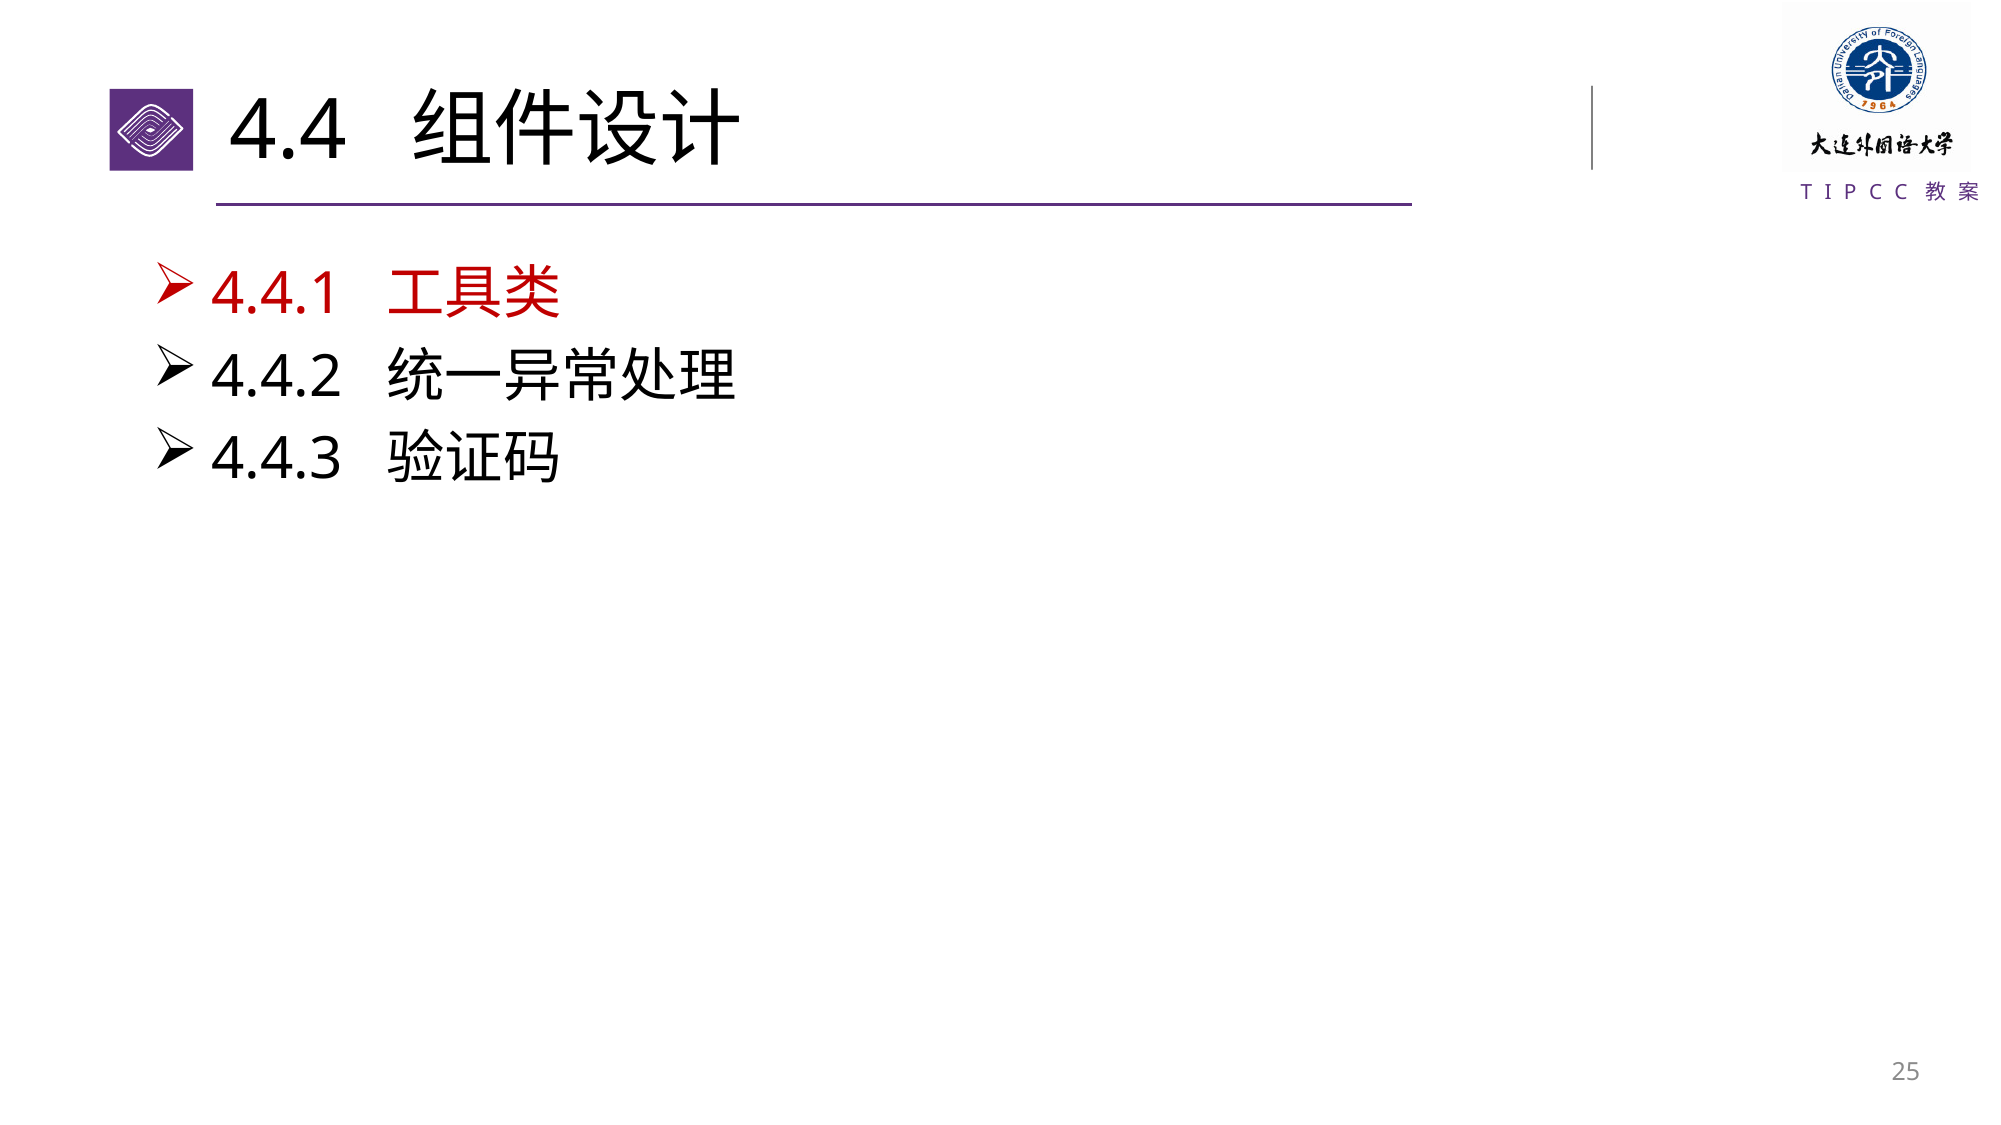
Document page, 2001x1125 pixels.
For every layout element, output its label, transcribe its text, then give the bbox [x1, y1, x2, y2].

slide_number 24 [1485, 1042, 1936, 1103]
list 4.4.1 工具类 4.4.2 统一异常处理 4.4.3 验证码 [137, 247, 1863, 1001]
picture [1782, 2, 1971, 172]
title 4.4 组件设计 [214, 59, 1564, 205]
